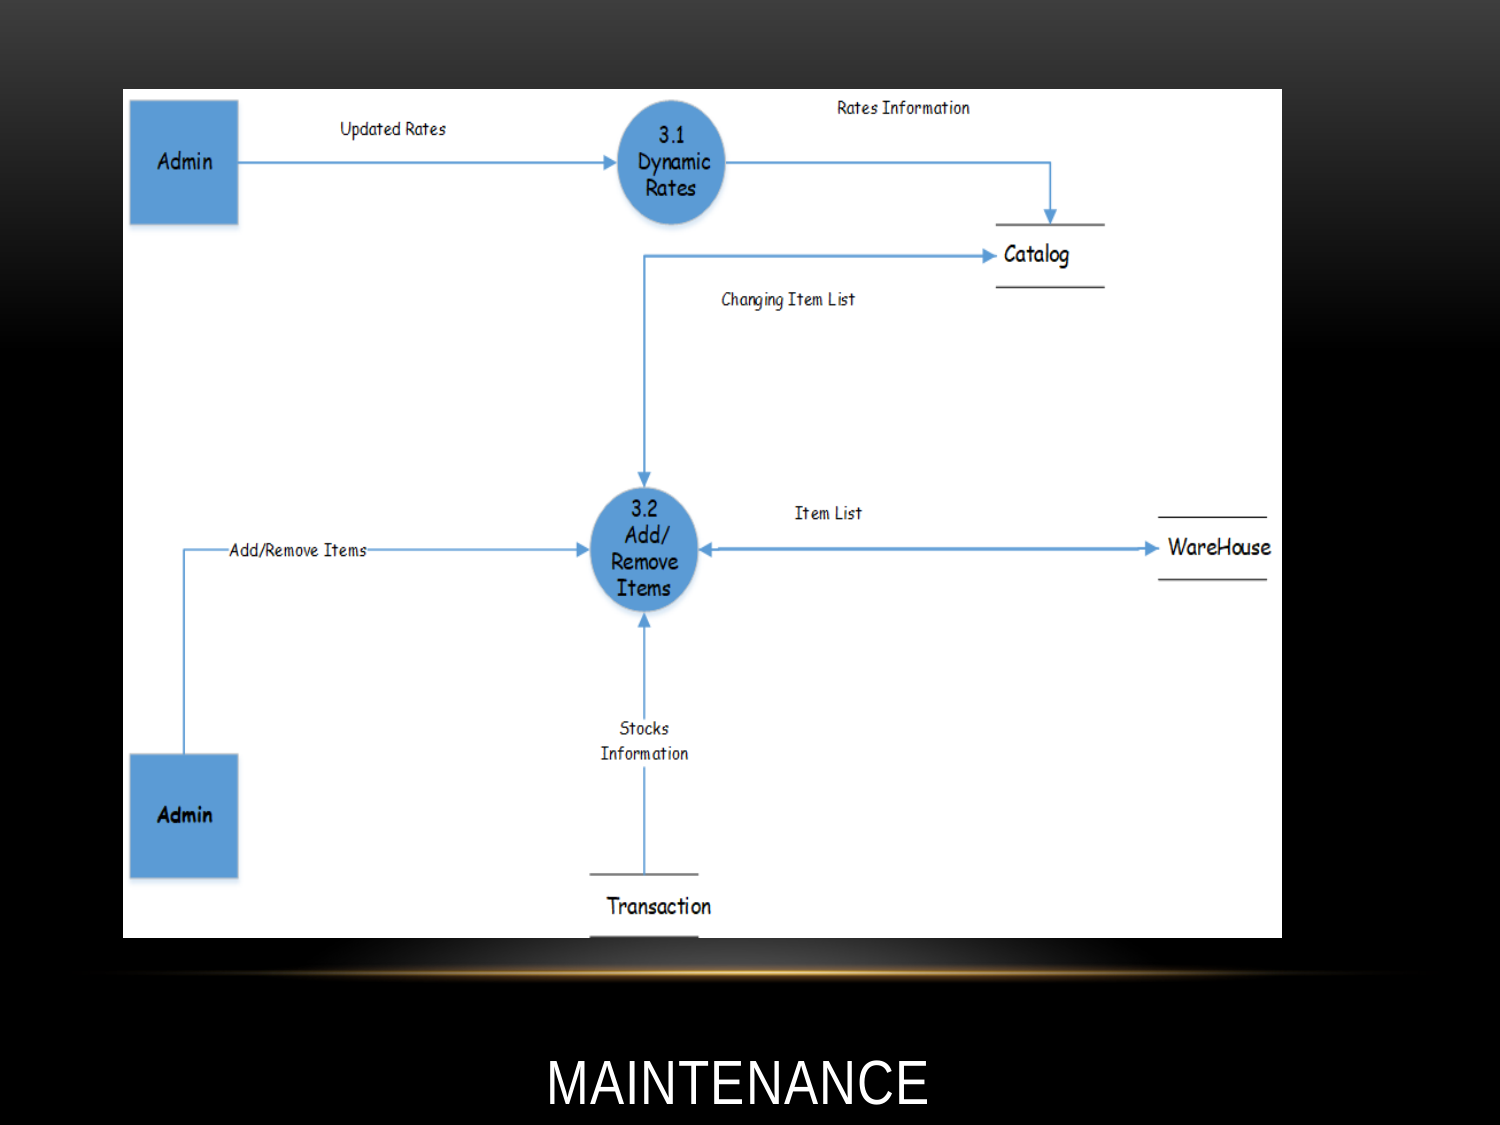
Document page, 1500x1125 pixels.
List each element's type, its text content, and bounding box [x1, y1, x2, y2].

title MAINTENANCE [88, 1011, 1389, 1125]
picture [0, 0, 1500, 1125]
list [123, 89, 1282, 938]
